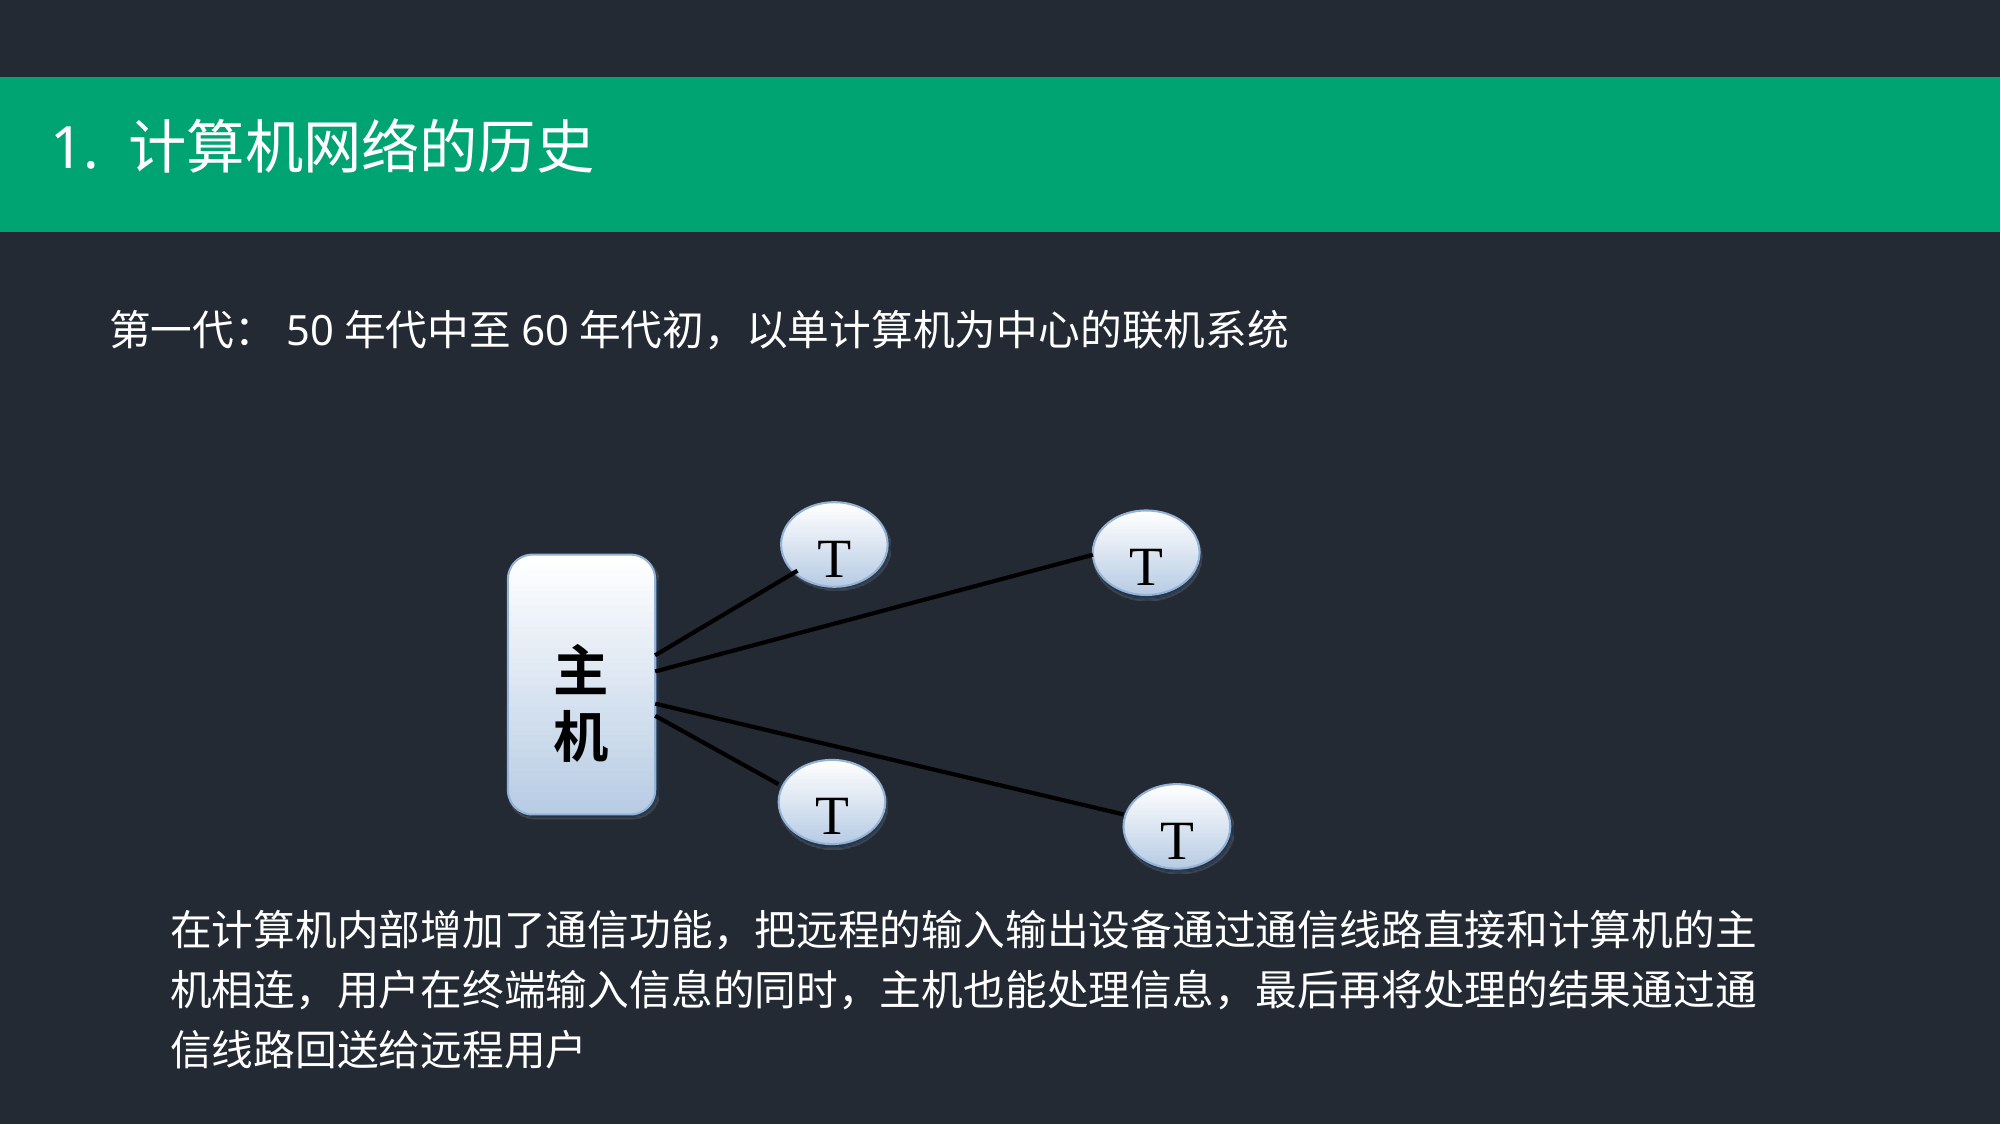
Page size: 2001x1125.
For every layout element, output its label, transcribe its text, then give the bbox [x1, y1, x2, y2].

list 第一代：50年代中至60年代初，以单计算机为中心的联机系统 [88, 298, 1881, 387]
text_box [507, 502, 1231, 869]
picture [0, 0, 2001, 1125]
text_box 在计算机内部增加了通信功能，把远程的输入输出设备通过通信线路直接和计算机的主机相连，用户在终端输入信息的同时，主机也能处理信息，最后再将处理的结果通过通信线路回送给远程用户 [155, 885, 1779, 1081]
title 1. 计算机网络的历史 [0, 97, 1476, 203]
